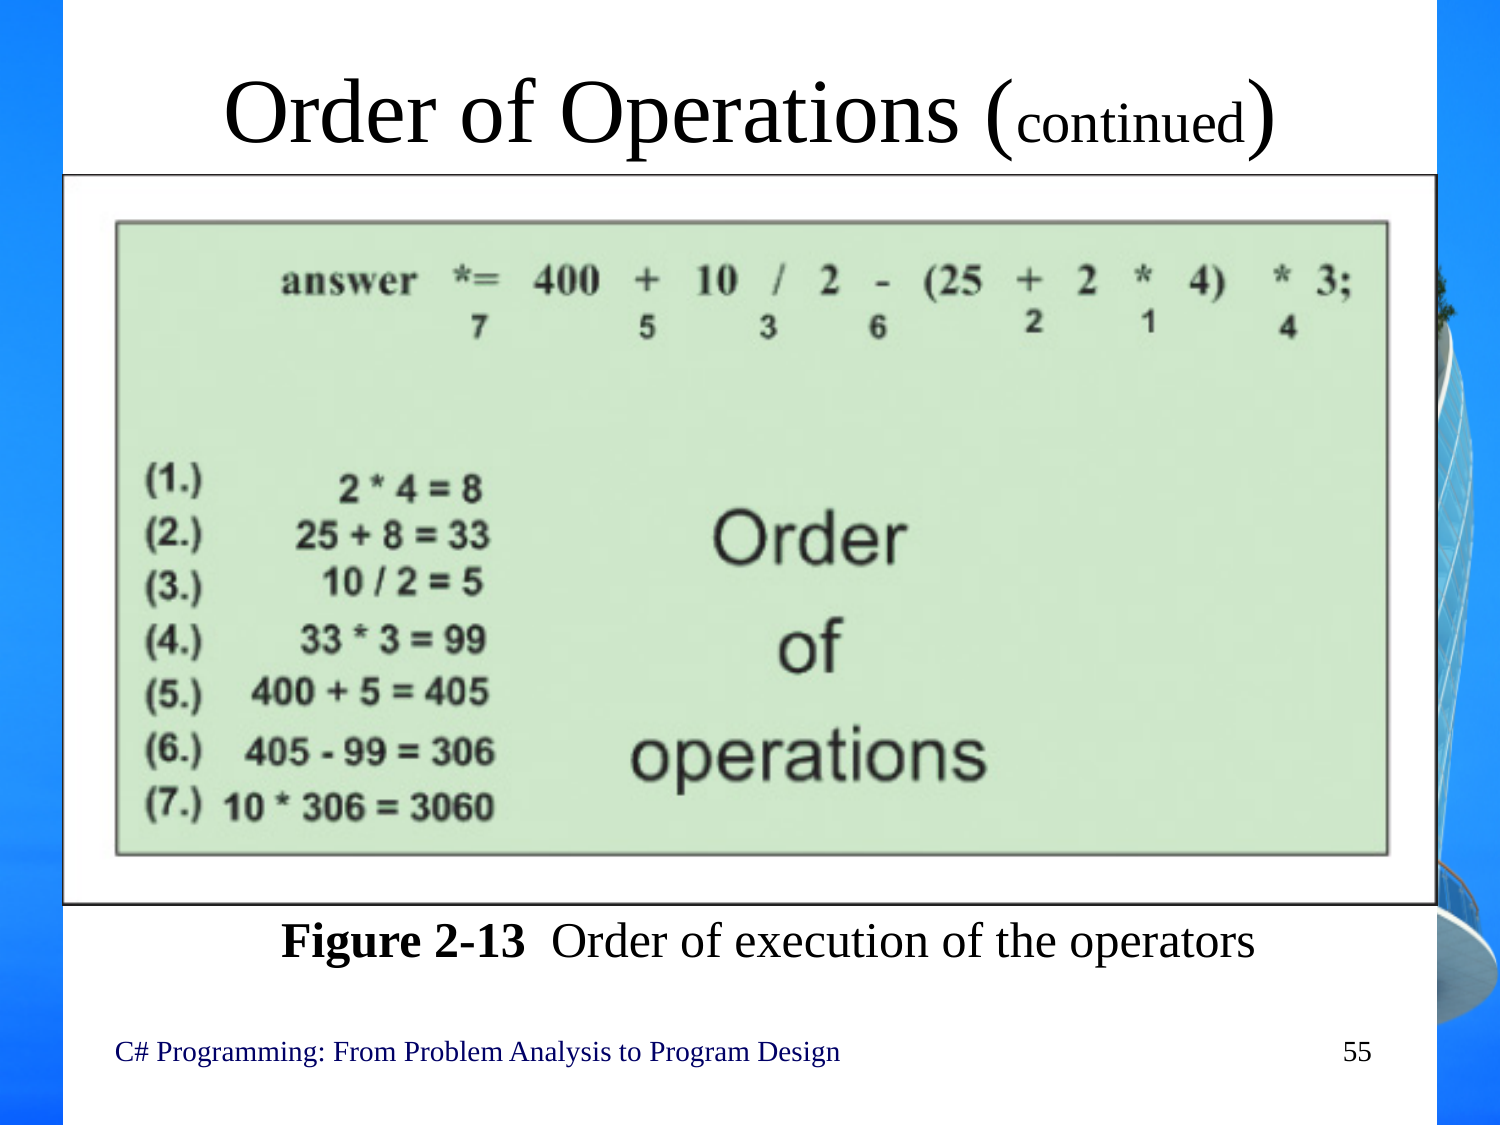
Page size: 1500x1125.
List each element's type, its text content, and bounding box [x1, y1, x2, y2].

footer C# Programming: From Problem Analysis to Program Design [99, 1024, 988, 1101]
title Order of Operations (continued) [112, 24, 1388, 173]
slide_number 55 [1074, 1024, 1388, 1101]
text_box Figure 2-13 Order of execution of the operators [266, 915, 1272, 975]
picture [0, 0, 1500, 1125]
